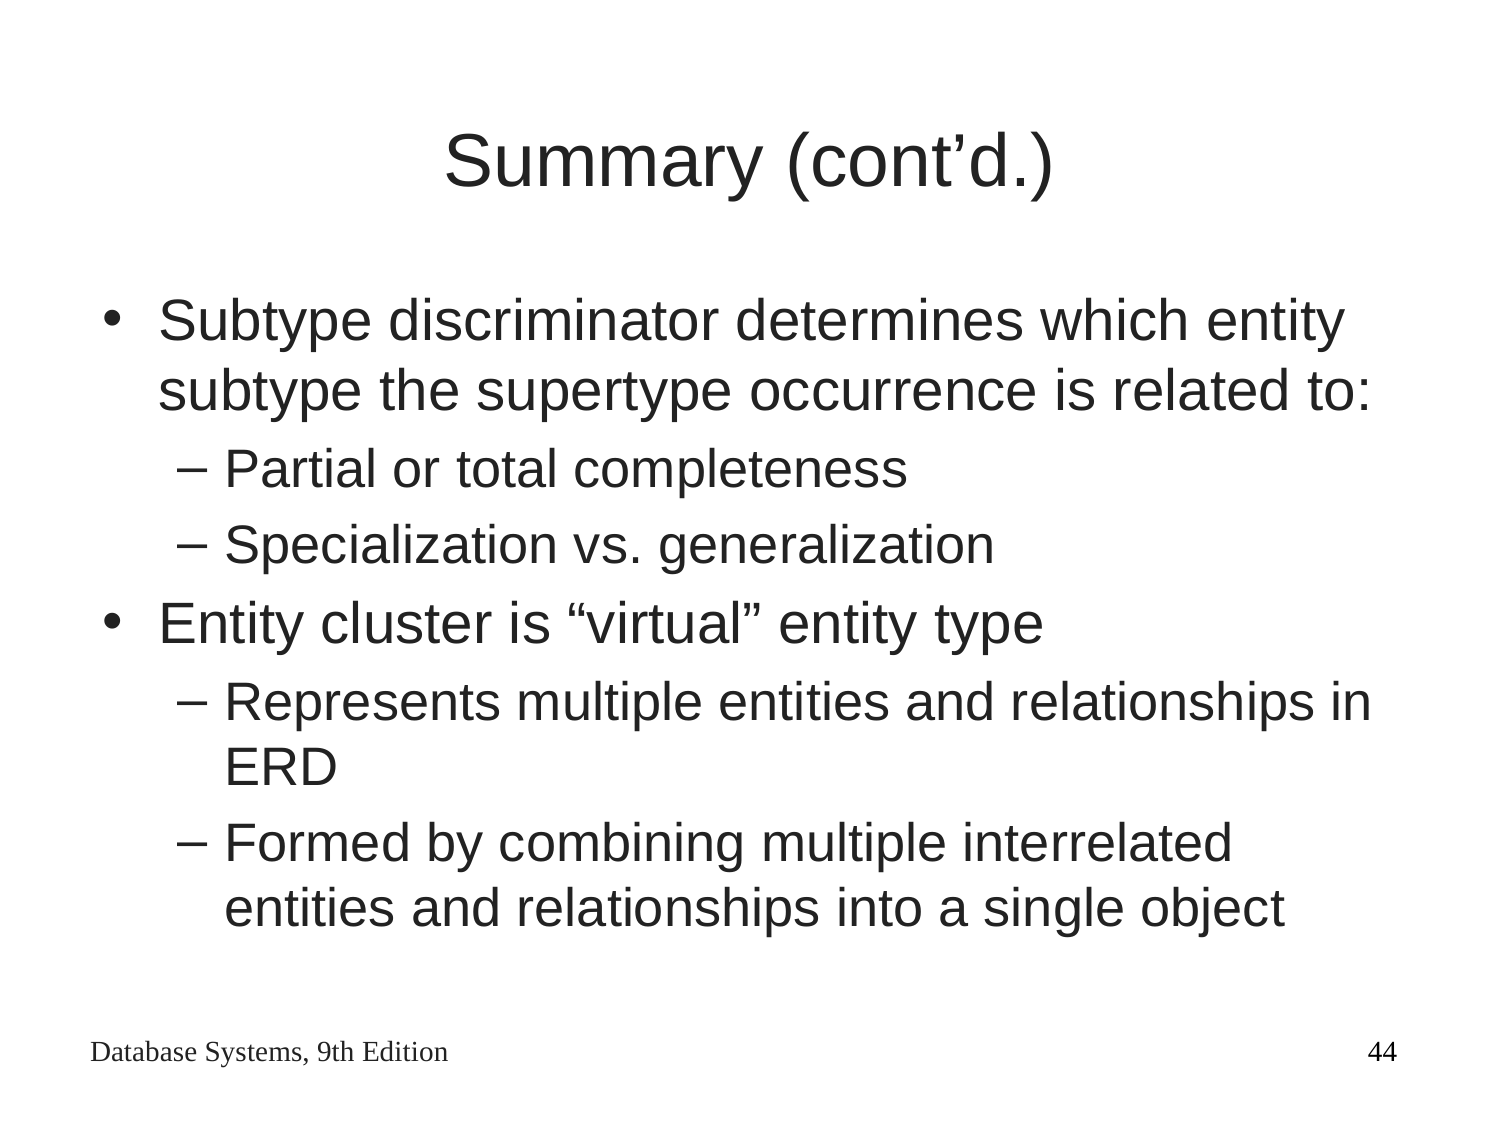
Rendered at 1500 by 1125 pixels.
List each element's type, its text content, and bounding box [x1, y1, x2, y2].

title Summary (cont’d.) [87, 62, 1413, 250]
list Subtype discriminator determines which entity subtype the supertype occurrence is related to: Partial or total completeness Specialization vs. generalization Entity cluster is “virtual” entity type Represents multiple entities and relationships in ERD Formed by combining multiple interrelated entities and relationships into a single object [87, 275, 1413, 1025]
text_box ‹#› [1074, 1025, 1413, 1103]
text_box Database Systems, 9th Edition [75, 1025, 713, 1125]
